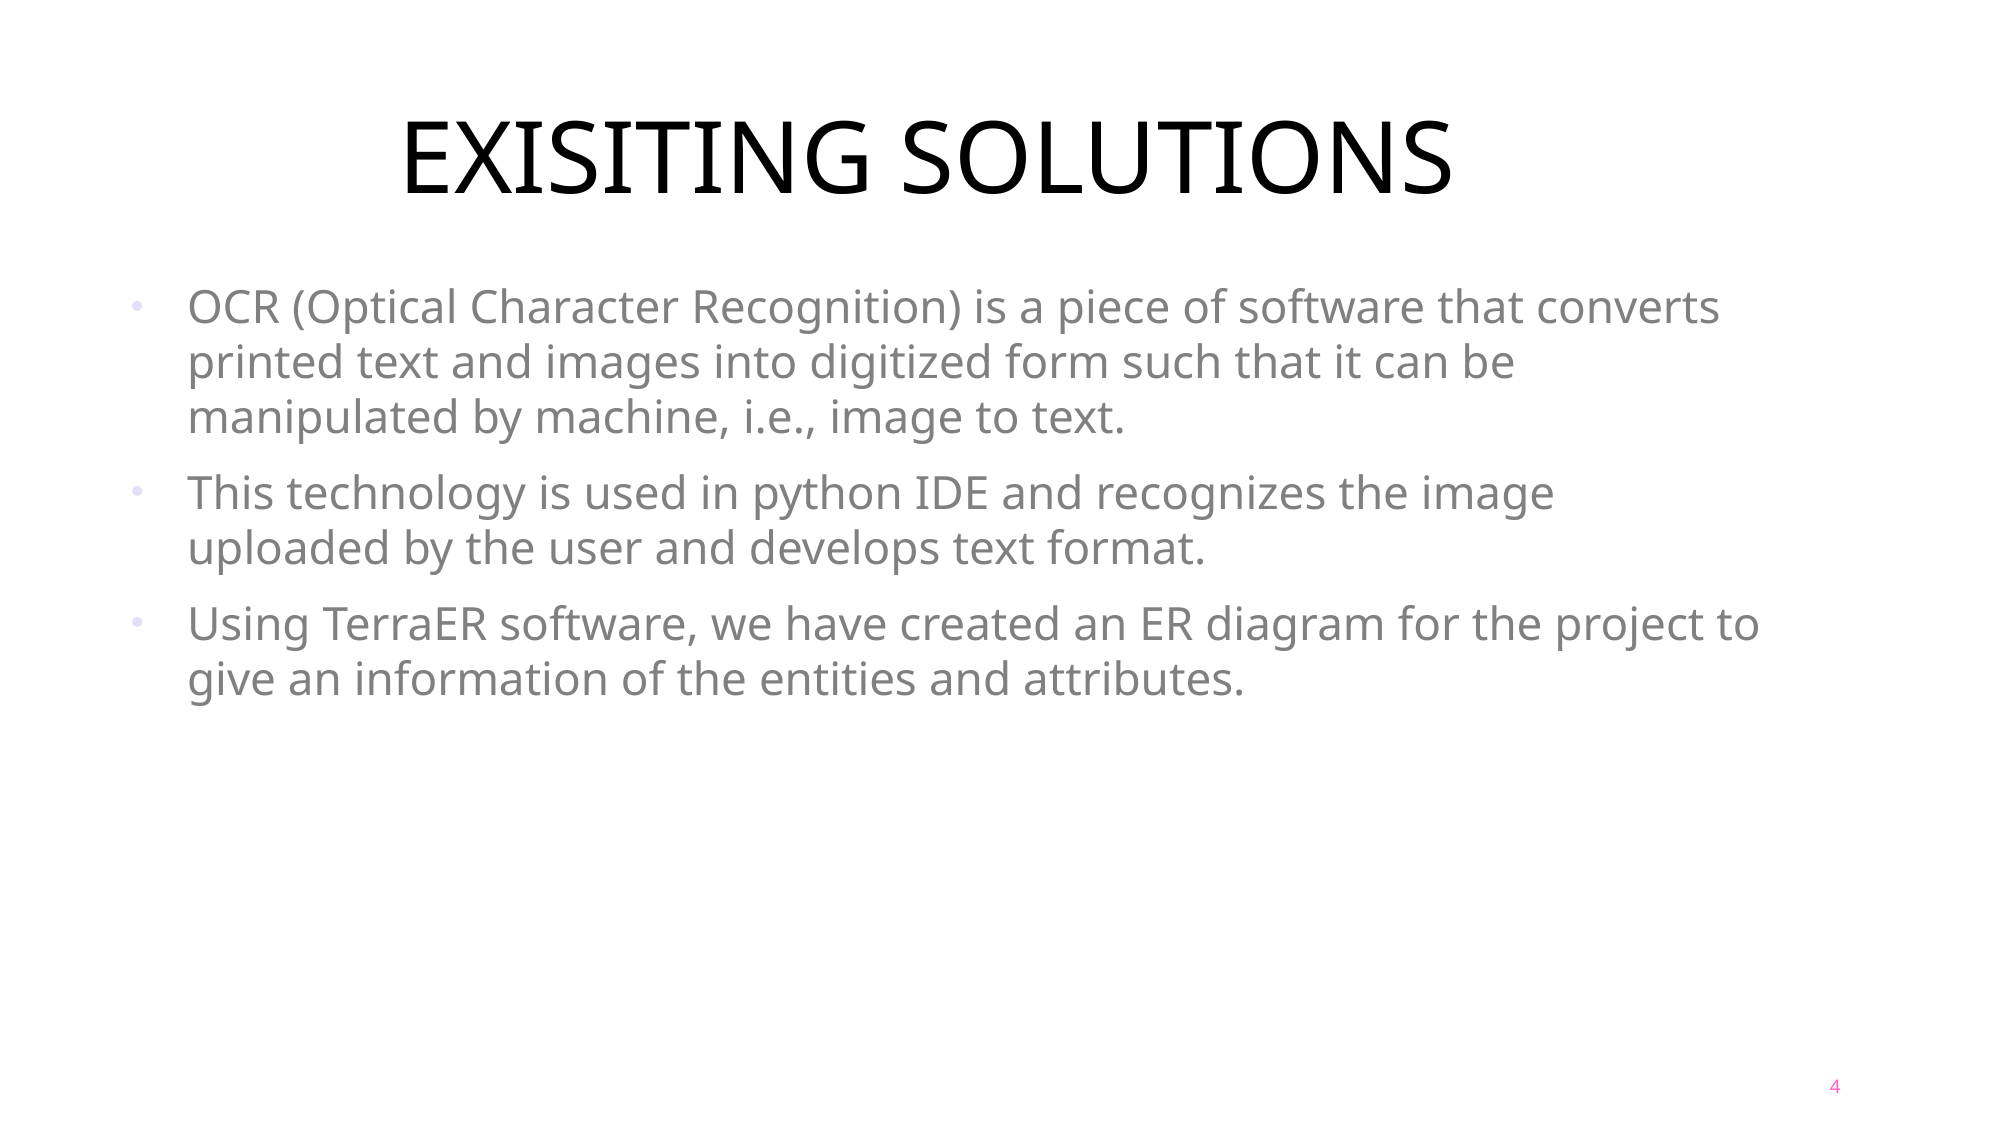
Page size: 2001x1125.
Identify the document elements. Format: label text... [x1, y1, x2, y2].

title EXISITING SOLUTIONS [383, 65, 1579, 223]
list OCR (Optical Character Recognition) is a piece of software that converts printed text and images into digitized form such that it can be manipulated by machine, i.e., image to text. This technology is used in python IDE and recognizes the image uploaded by the user and develops text format. Using TerraER software, we have created an ER diagram for the project to give an information of the entities and attributes. [115, 270, 1780, 1072]
slide_number 4 [1405, 1056, 1856, 1116]
